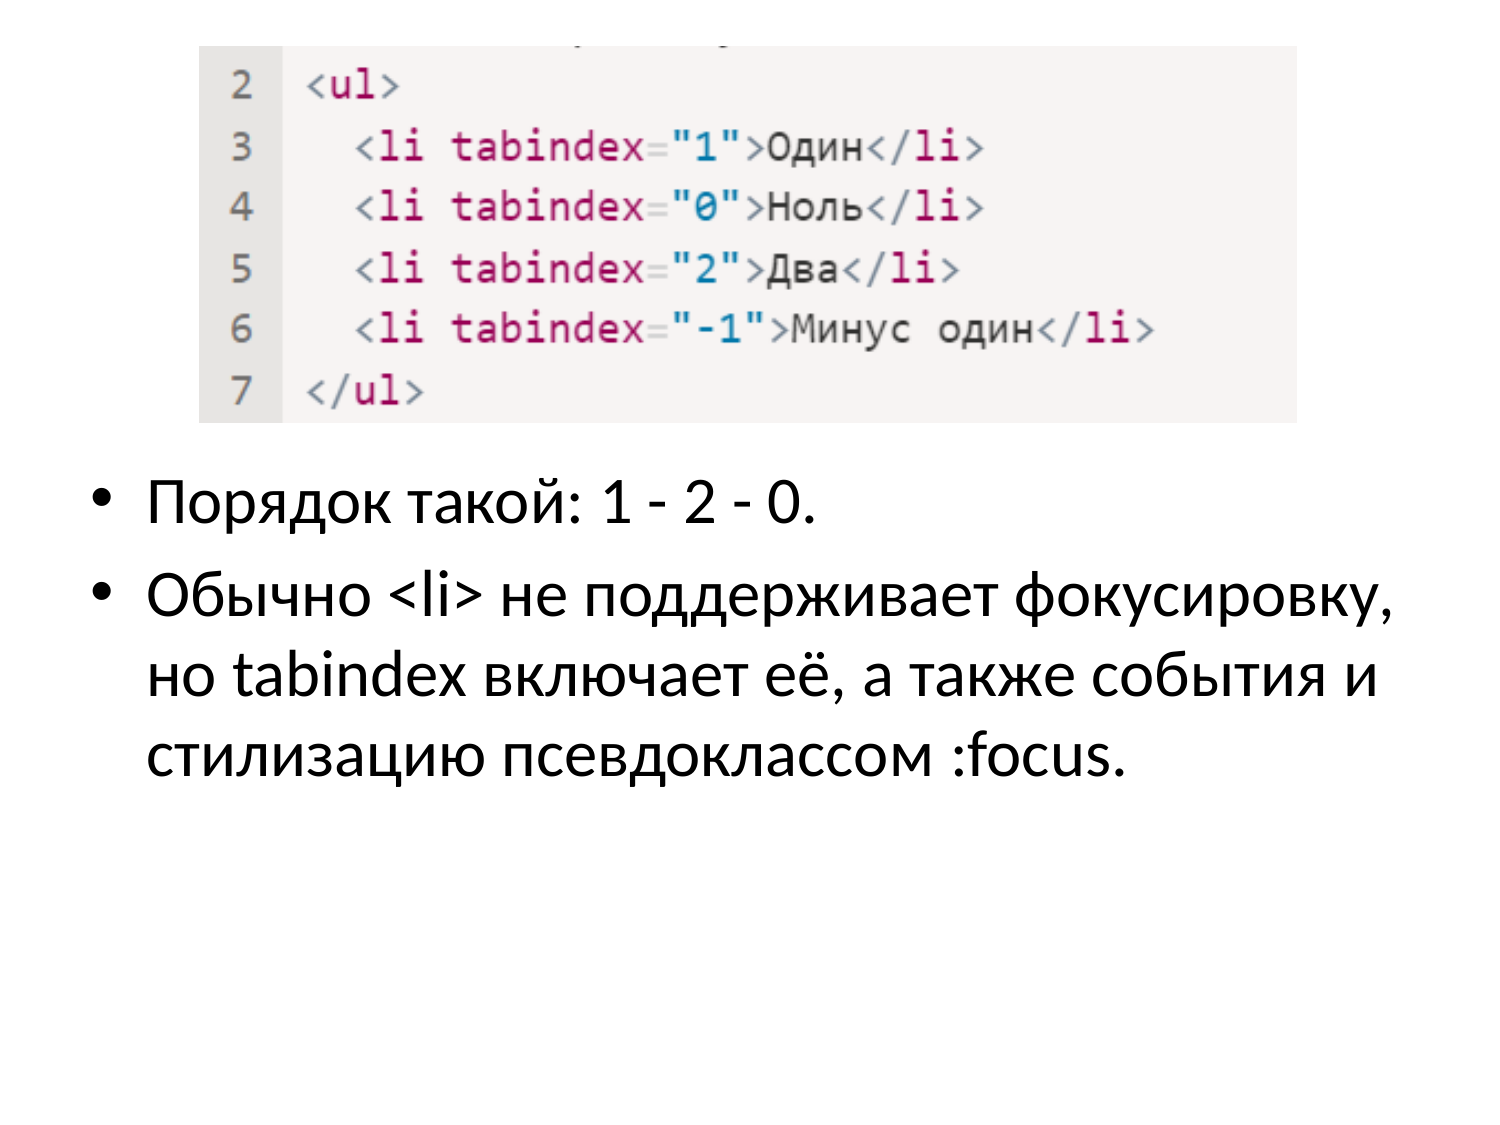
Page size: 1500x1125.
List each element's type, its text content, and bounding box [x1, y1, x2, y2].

picture [198, 46, 1297, 424]
list Порядок такой: 1 - 2 - 0. Обычно <li> не поддерживает фокусировку, но tabindex включает её, а также события и стилизацию псевдоклассом :focus. [75, 262, 1425, 1005]
